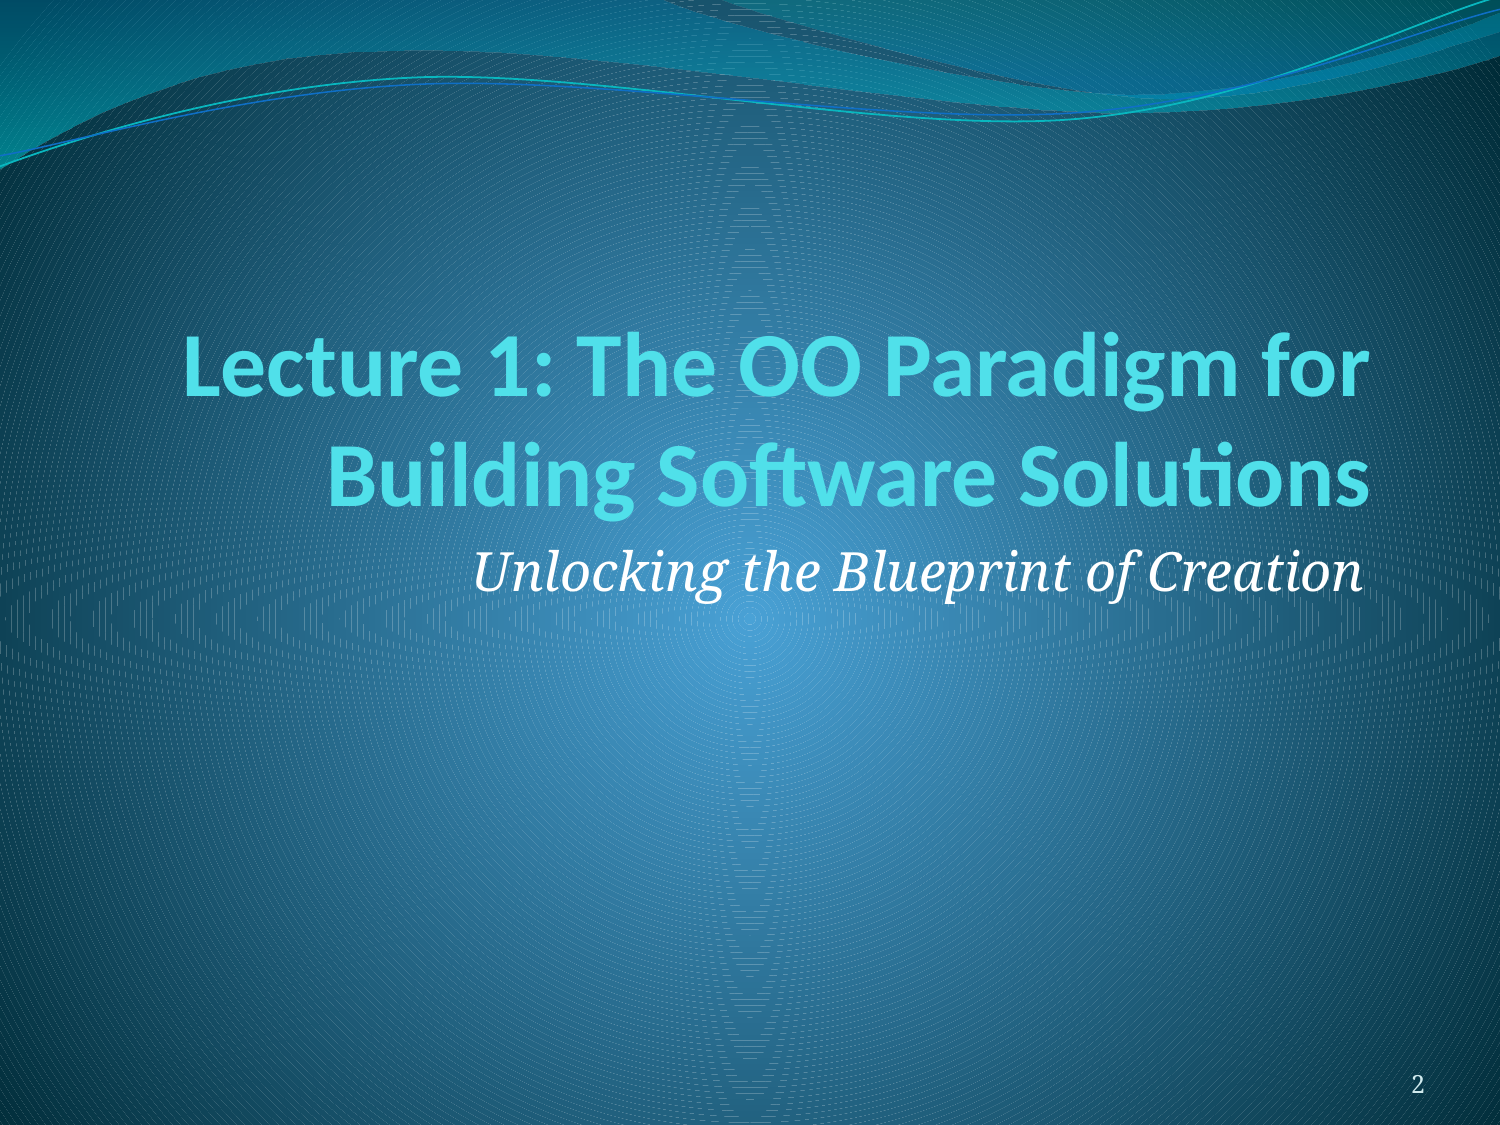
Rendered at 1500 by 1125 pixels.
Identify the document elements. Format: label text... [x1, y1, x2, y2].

slide_number 2 [1299, 1042, 1425, 1103]
subtitle Unlocking the Blueprint of Creation [87, 529, 1376, 818]
title Lecture 1: The OO Paradigm for Building Software Solutions [87, 224, 1376, 525]
